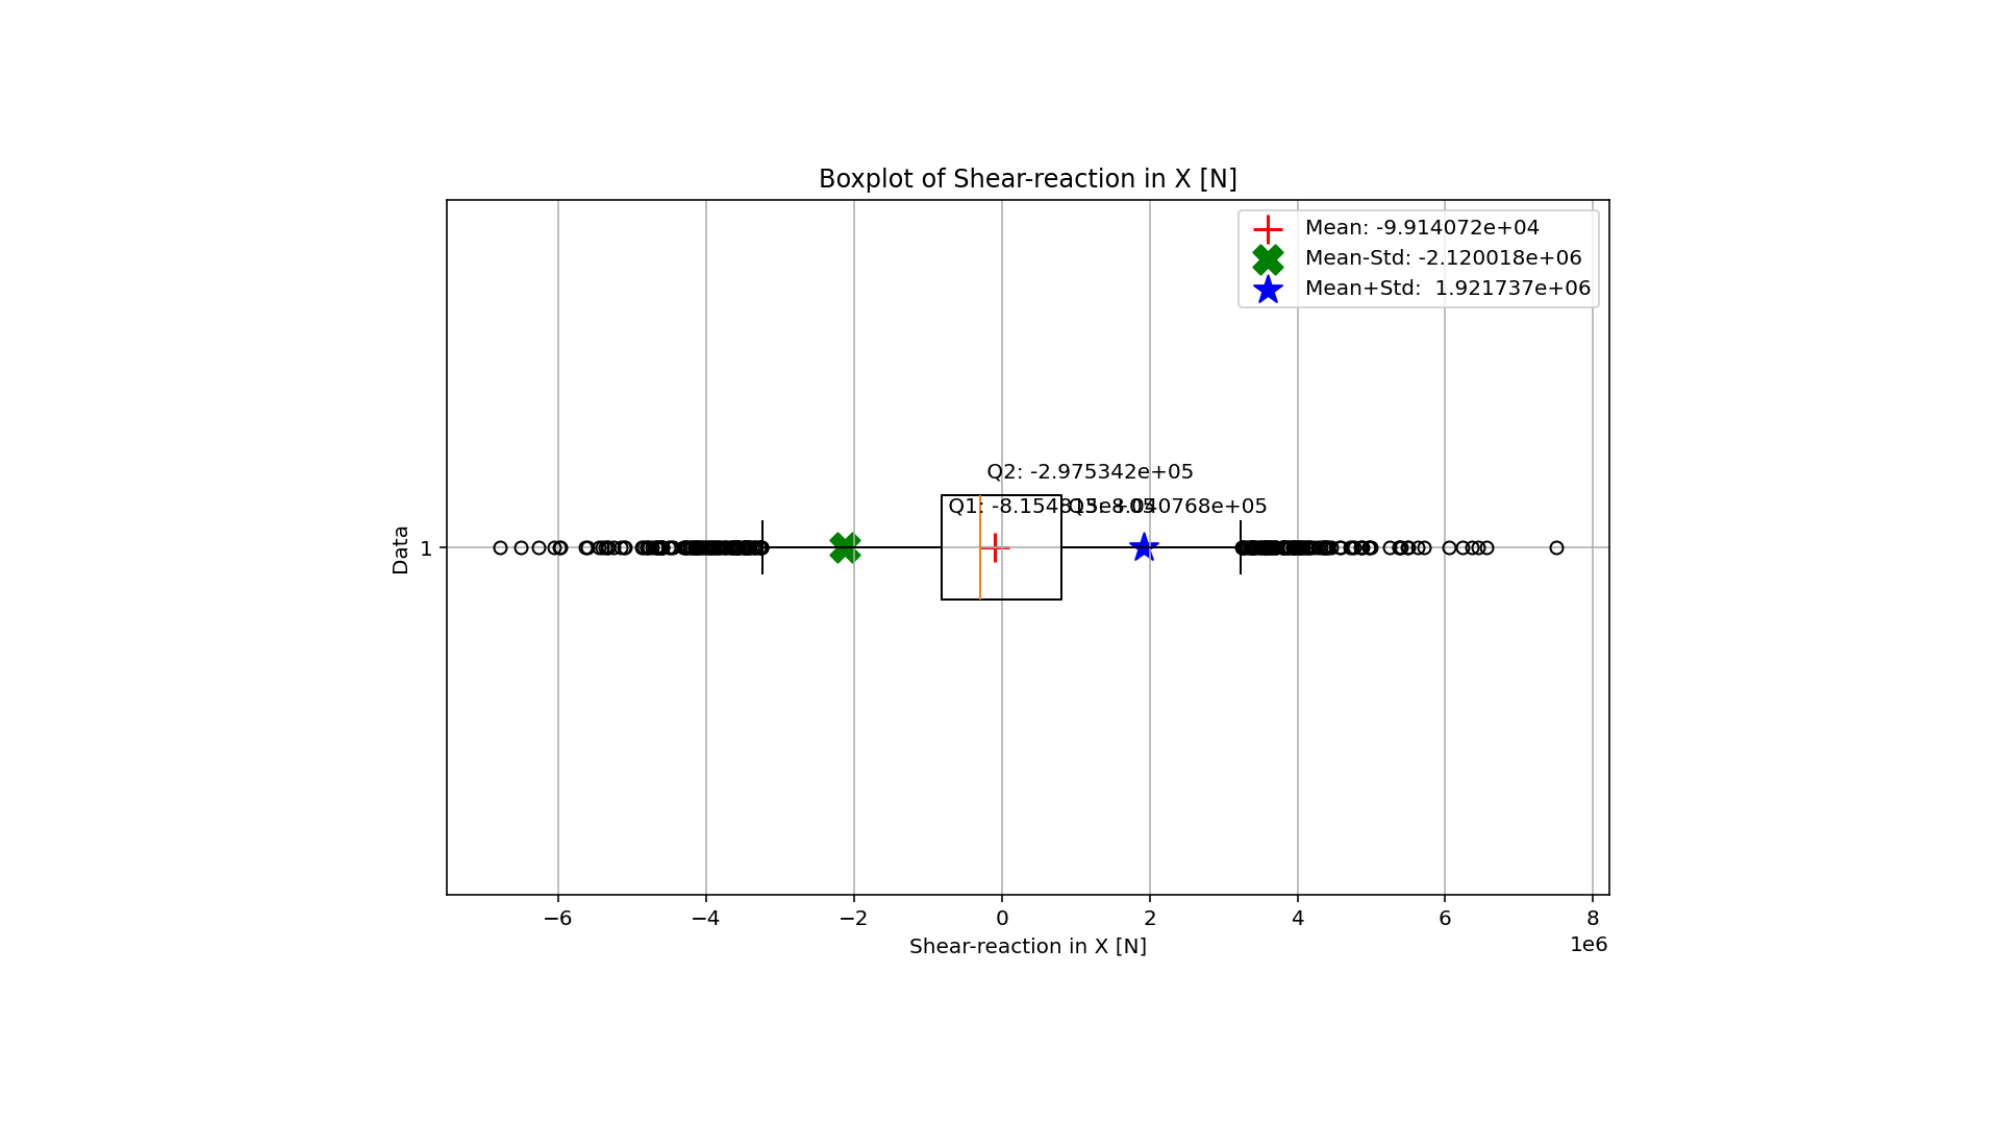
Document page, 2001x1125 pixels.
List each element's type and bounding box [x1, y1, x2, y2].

picture [375, 153, 1625, 972]
